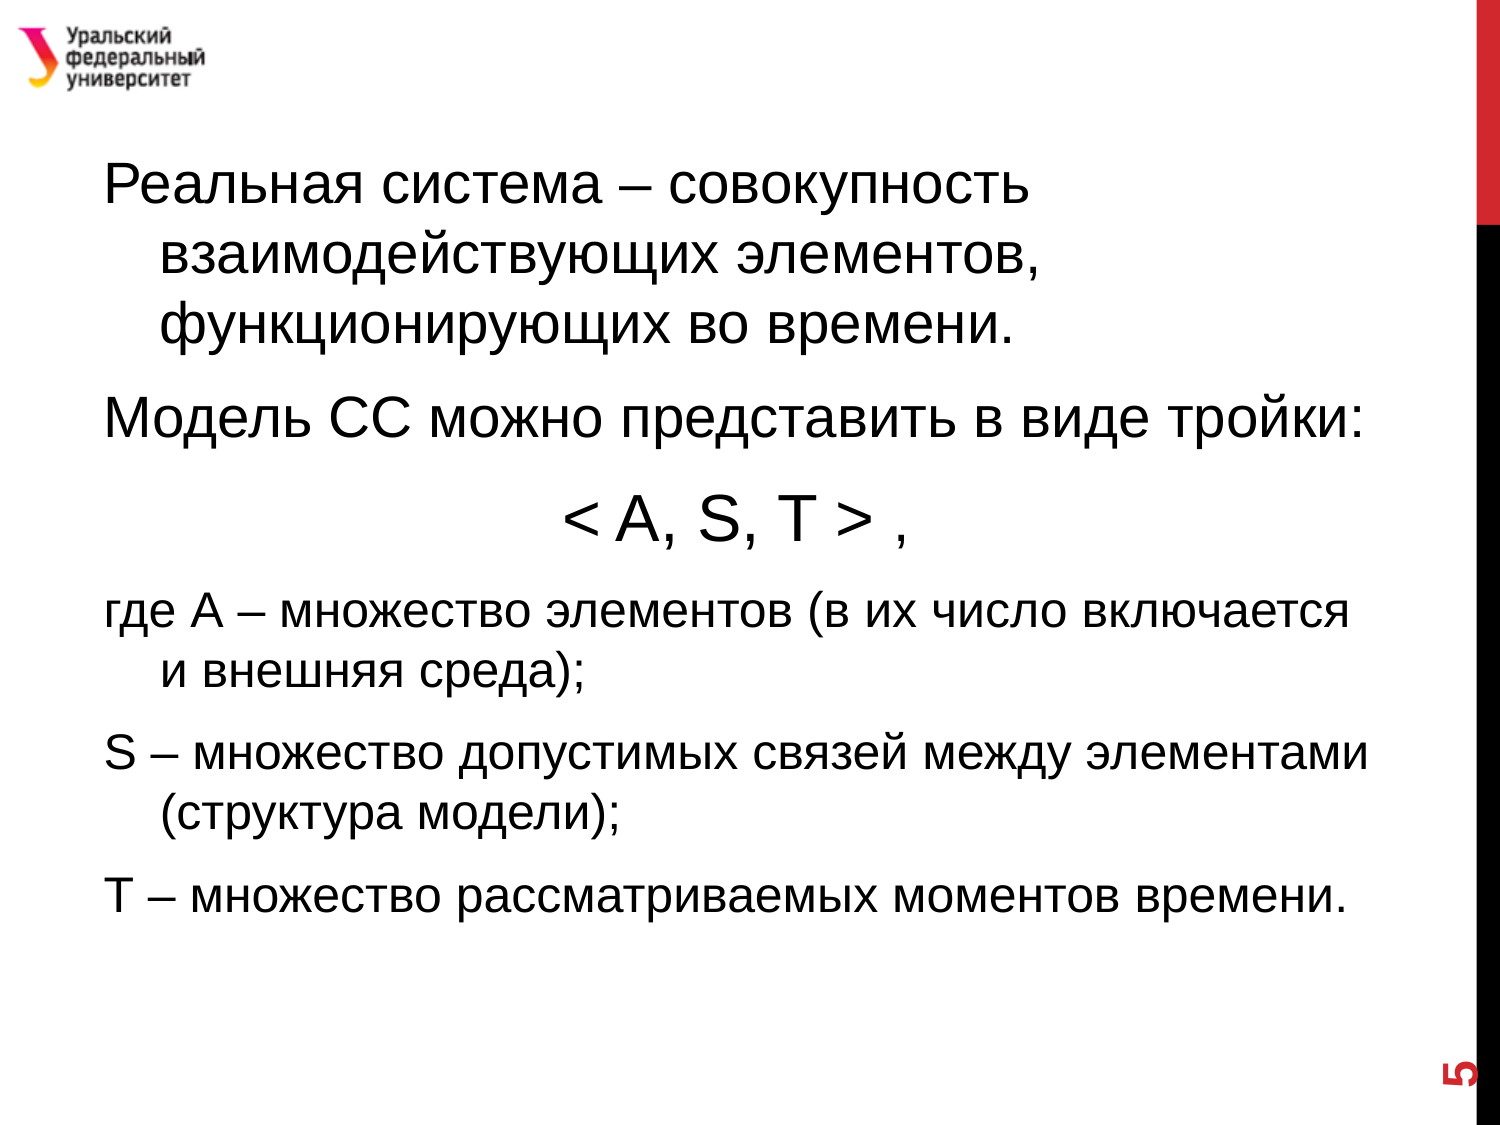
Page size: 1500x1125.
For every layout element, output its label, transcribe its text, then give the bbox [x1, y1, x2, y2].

slide_number 5 [1427, 887, 1488, 1104]
picture [0, 0, 211, 105]
list Реальная система – совокупность взаимодействующих элементов, функционирующих во времени. Модель СС можно представить в виде тройки: < A, S, T > , где А – множество элементов (в их число включается и внешняя среда); S – множество допустимых связей между элементами (структура модели); Т – множество рассматриваемых моментов времени. [88, 137, 1400, 855]
